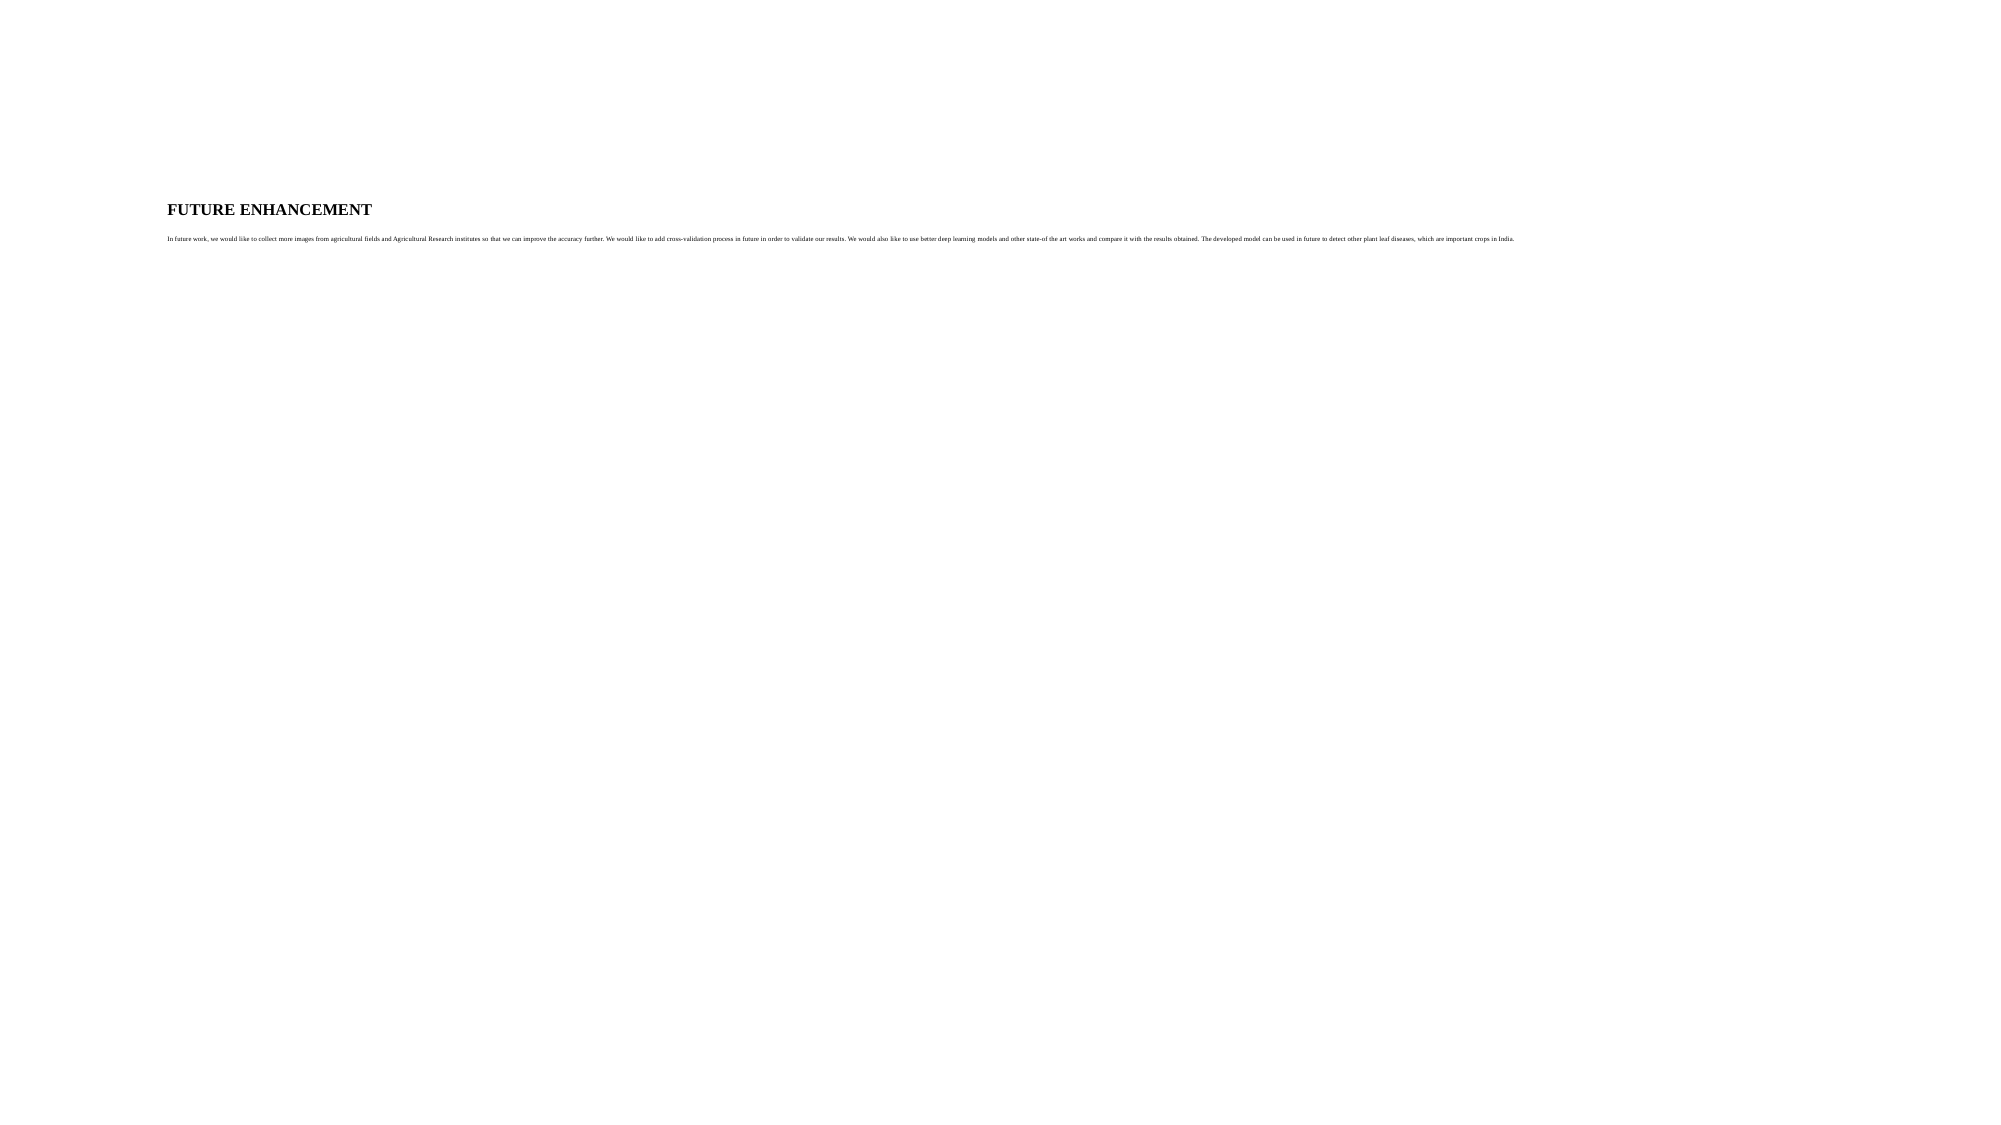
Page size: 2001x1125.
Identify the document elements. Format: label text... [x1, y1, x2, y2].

title FUTURE ENHANCEMENT In future work, we would like to collect more images from agricultural fields and Agricultural Research institutes so that we can improve the accuracy further. We would like to add cross-validation process in future in order to validate our results. We would also like to use better deep learning models and other state-of the art works and compare it with the results obtained. The developed model can be used in future to detect other plant leaf diseases, which are important crops in India. [137, 59, 1863, 278]
